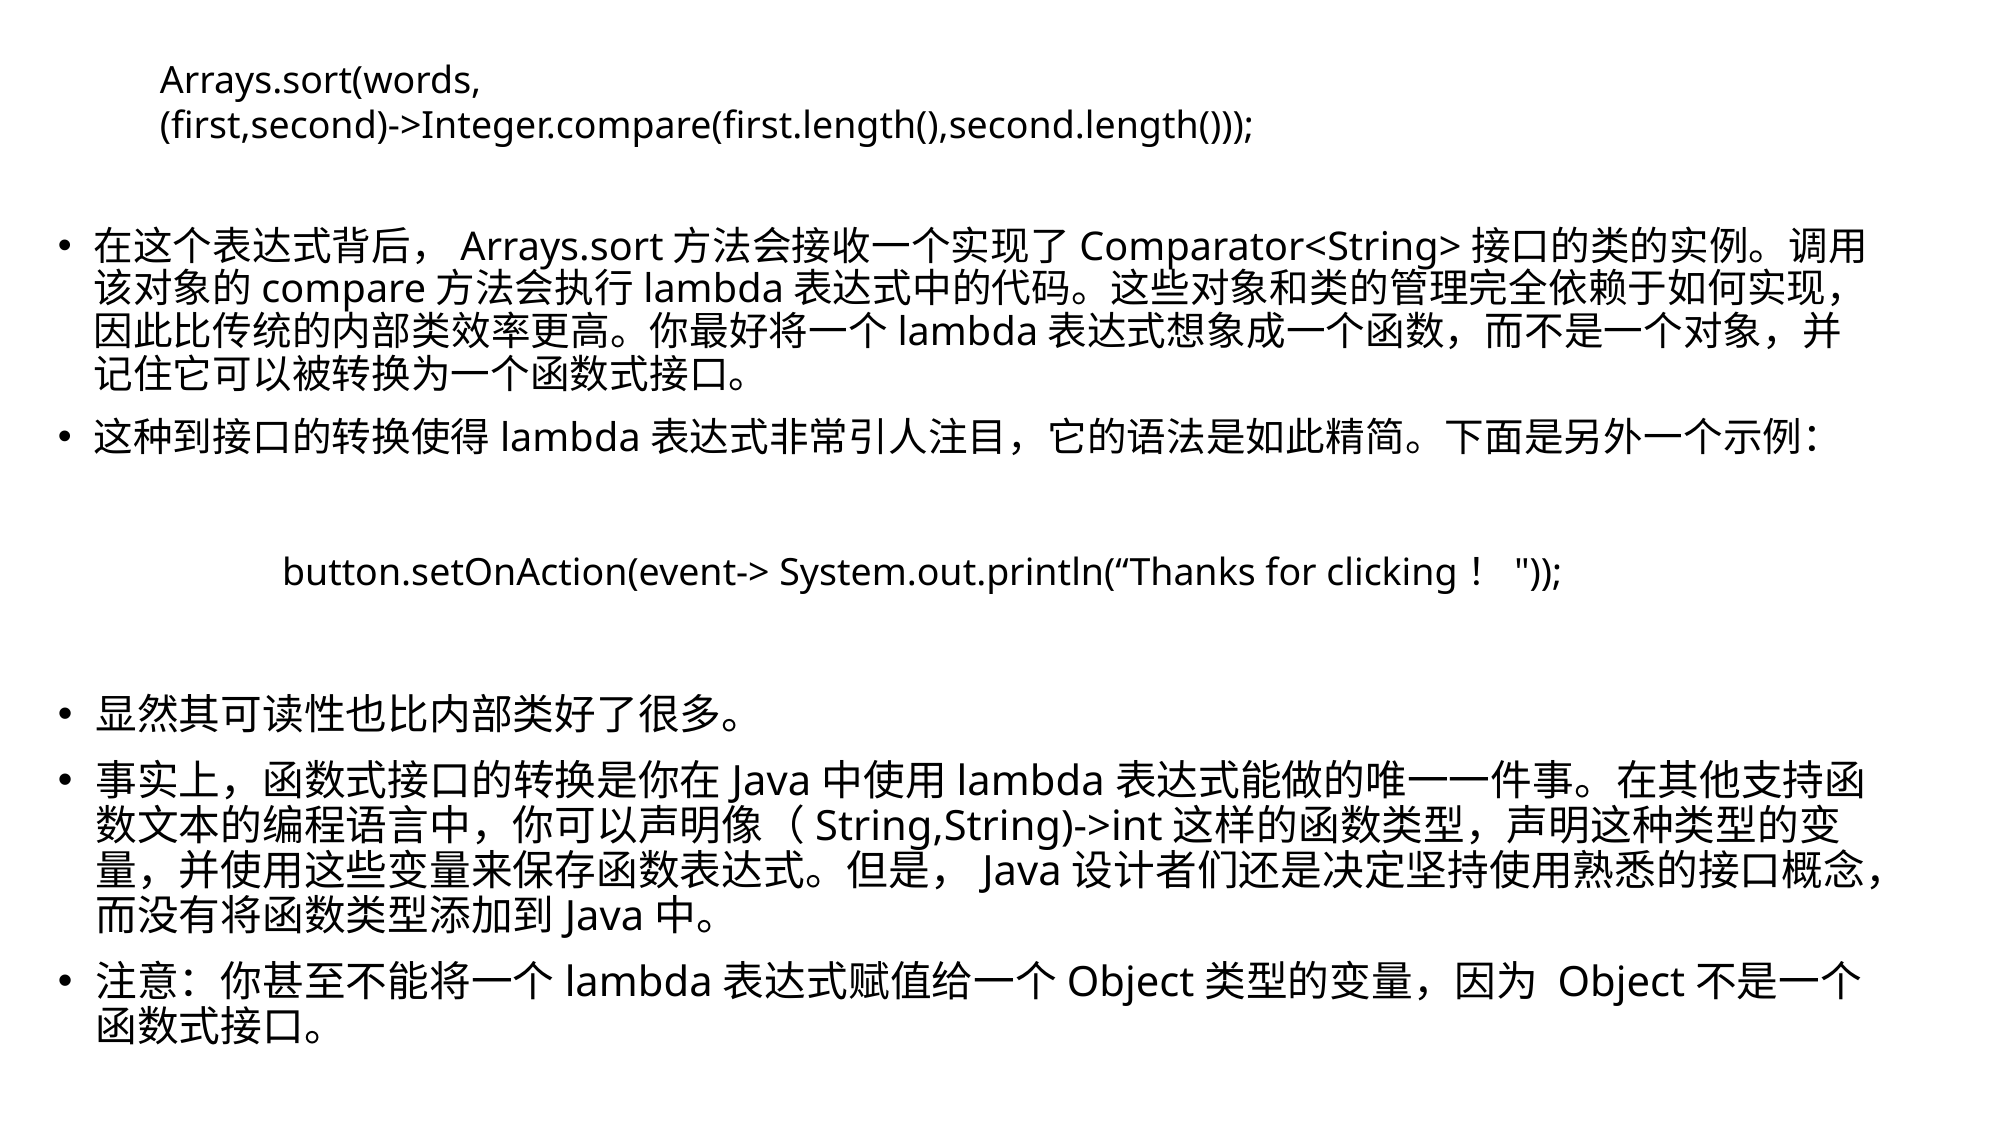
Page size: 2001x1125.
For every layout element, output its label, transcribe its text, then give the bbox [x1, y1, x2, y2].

text_box button.setOnAction(event-> System.out.println(“Thanks for clicking！")); [267, 540, 1802, 601]
list 在这个表达式背后，Arrays.sort方法会接收一个实现了Comparator<String>接口的类的实例。调用该对象的compare方法会执行lambda表达式中的代码。这些对象和类的管理完全依赖于如何实现，因此比传统的内部类效率更高。你最好将一个lambda表达式想象成一个函数，而不是一个对象，并记住它可以被转换为一个函数式接口。 这种到接口的转换使得lambda表达式非常引人注目，它的语法是如此精简。下面是另外一个示例： [42, 218, 1884, 499]
text_box Arrays.sort(words, (first,second)->Integer.compare(first.length(),second.length())); [145, 48, 1754, 153]
text_box 显然其可读性也比内部类好了很多。 事实上，函数式接口的转换是你在Java中使用lambda表达式能做的唯一一件事。在其他支持函数文本的编程语言中，你可以声明像（String,String)->int这样的函数类型，声明这种类型的变量，并使用这些变量来保存函数表达式。但是，Java设计者们还是决定坚持使用熟悉的接口概念，而没有将函数类型添加到Java中。 注意：你甚至不能将一个lambda表达式赋值给一个Object类型的变量，因为 Object不是一个函数式接口。 [42, 685, 1884, 1100]
